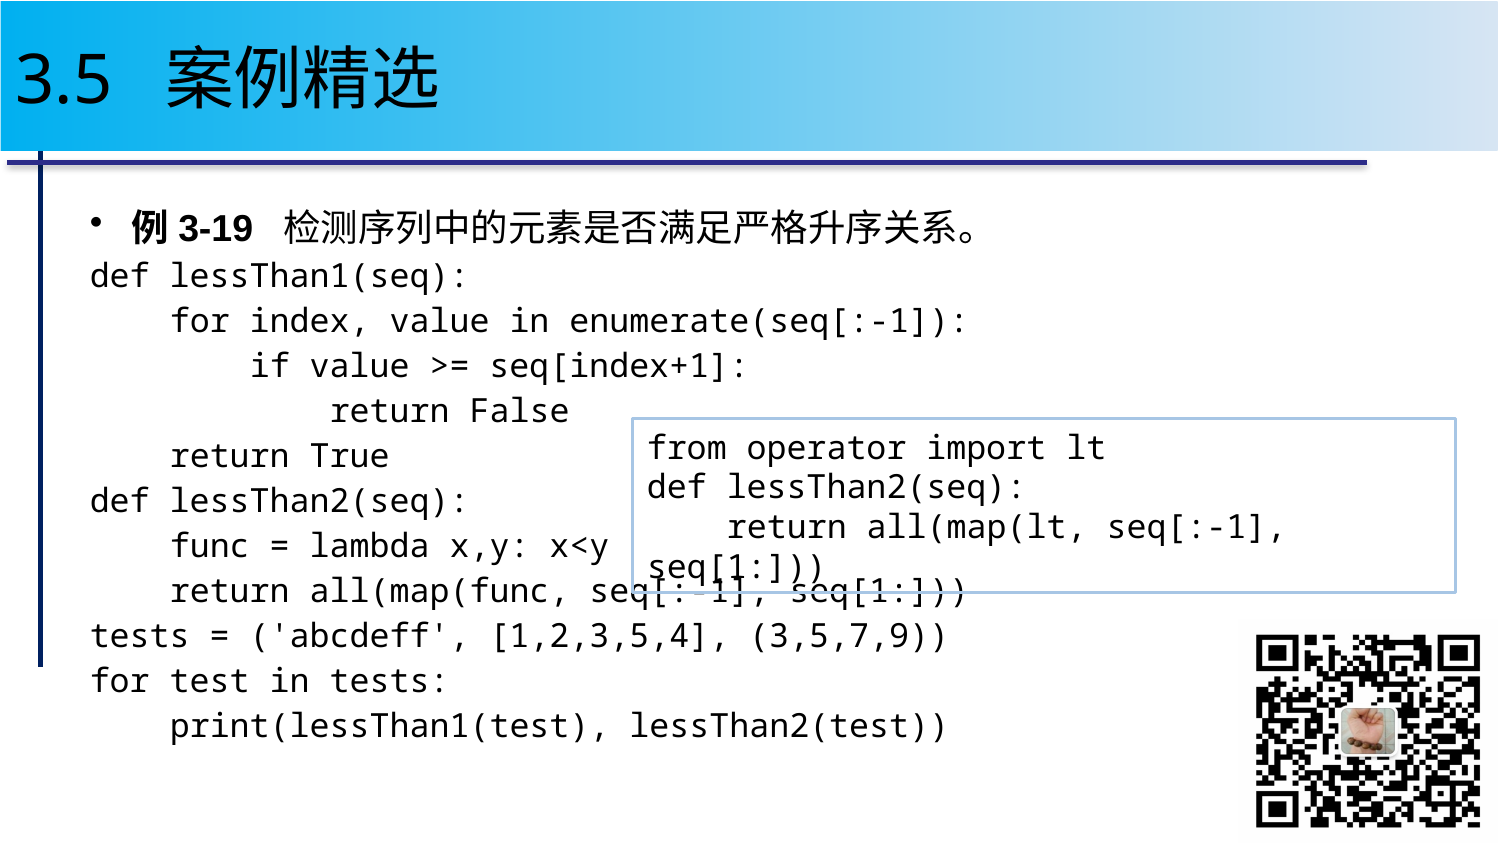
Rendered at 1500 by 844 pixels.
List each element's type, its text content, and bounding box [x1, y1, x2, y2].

list 例3-19 检测序列中的元素是否满足严格升序关系。 def lessThan1(seq): for index, value in enumerate(seq[:-1]): if value >= seq[index+1]: return False return True def lessThan2(seq): func = lambda x,y: x<y return all(map(func, seq[:-1], seq[1:])) tests = ('abcdeff', [1,2,3,5,4], (3,5,7,9)) for test in tests: print(lessThan1(test), lessThan2(test)) [74, 196, 1426, 755]
picture [1237, 619, 1498, 843]
title 3.5 案例精选 [0, 1, 1498, 152]
text_box from operator import lt def lessThan2(seq): return all(map(lt, seq[:-1], seq[1:])) [632, 418, 1456, 593]
